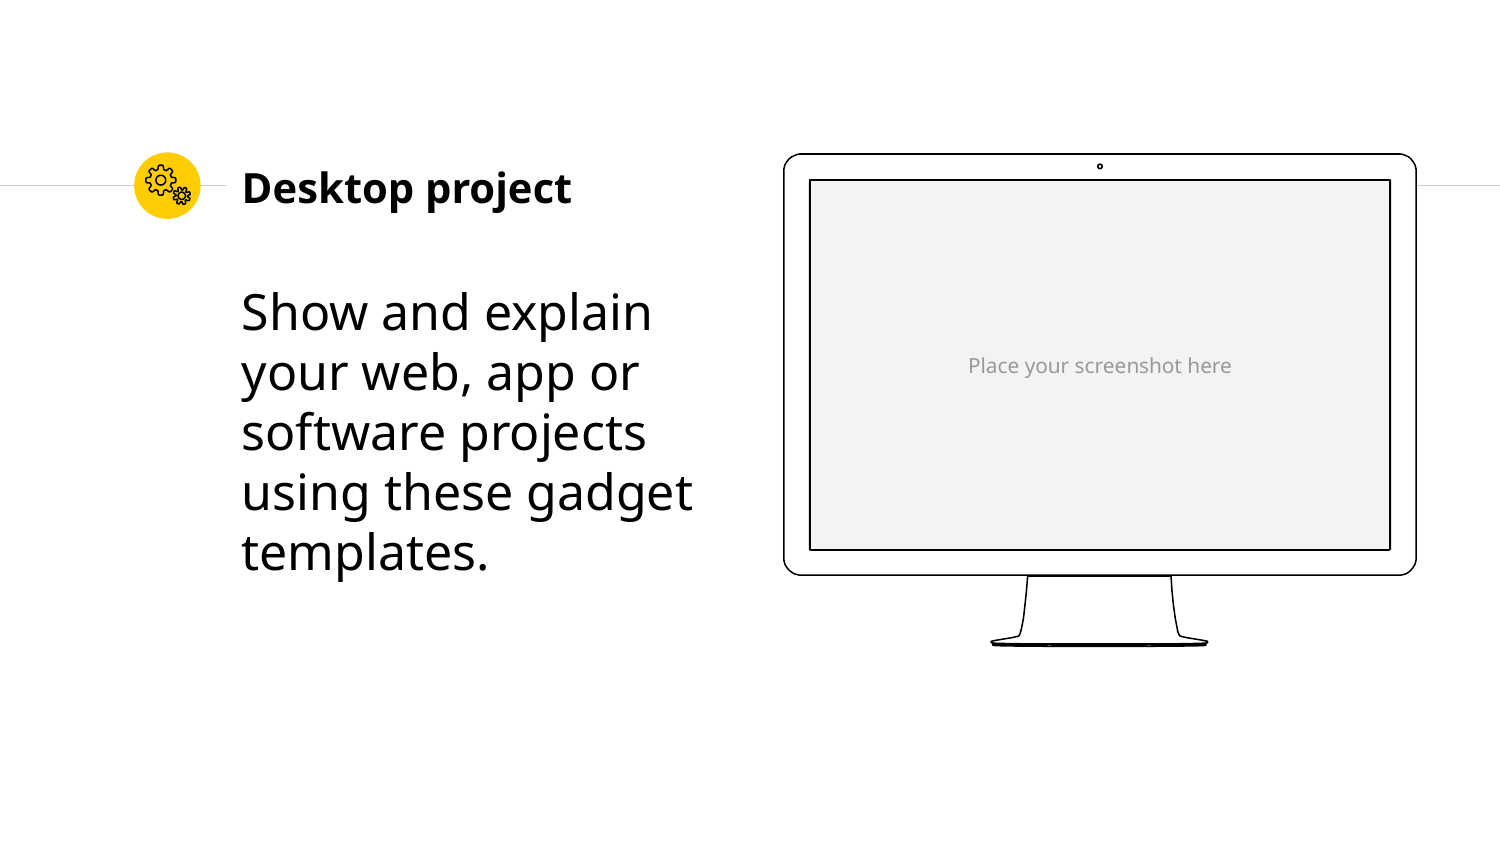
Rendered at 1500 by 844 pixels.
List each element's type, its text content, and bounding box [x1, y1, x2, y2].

text_box Place your screenshot here [810, 180, 1390, 551]
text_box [145, 164, 191, 205]
text_box [783, 154, 1417, 647]
title Desktop project [226, 151, 863, 223]
list Show and explain your web, app or software projects using these gadget templates. [226, 265, 785, 776]
